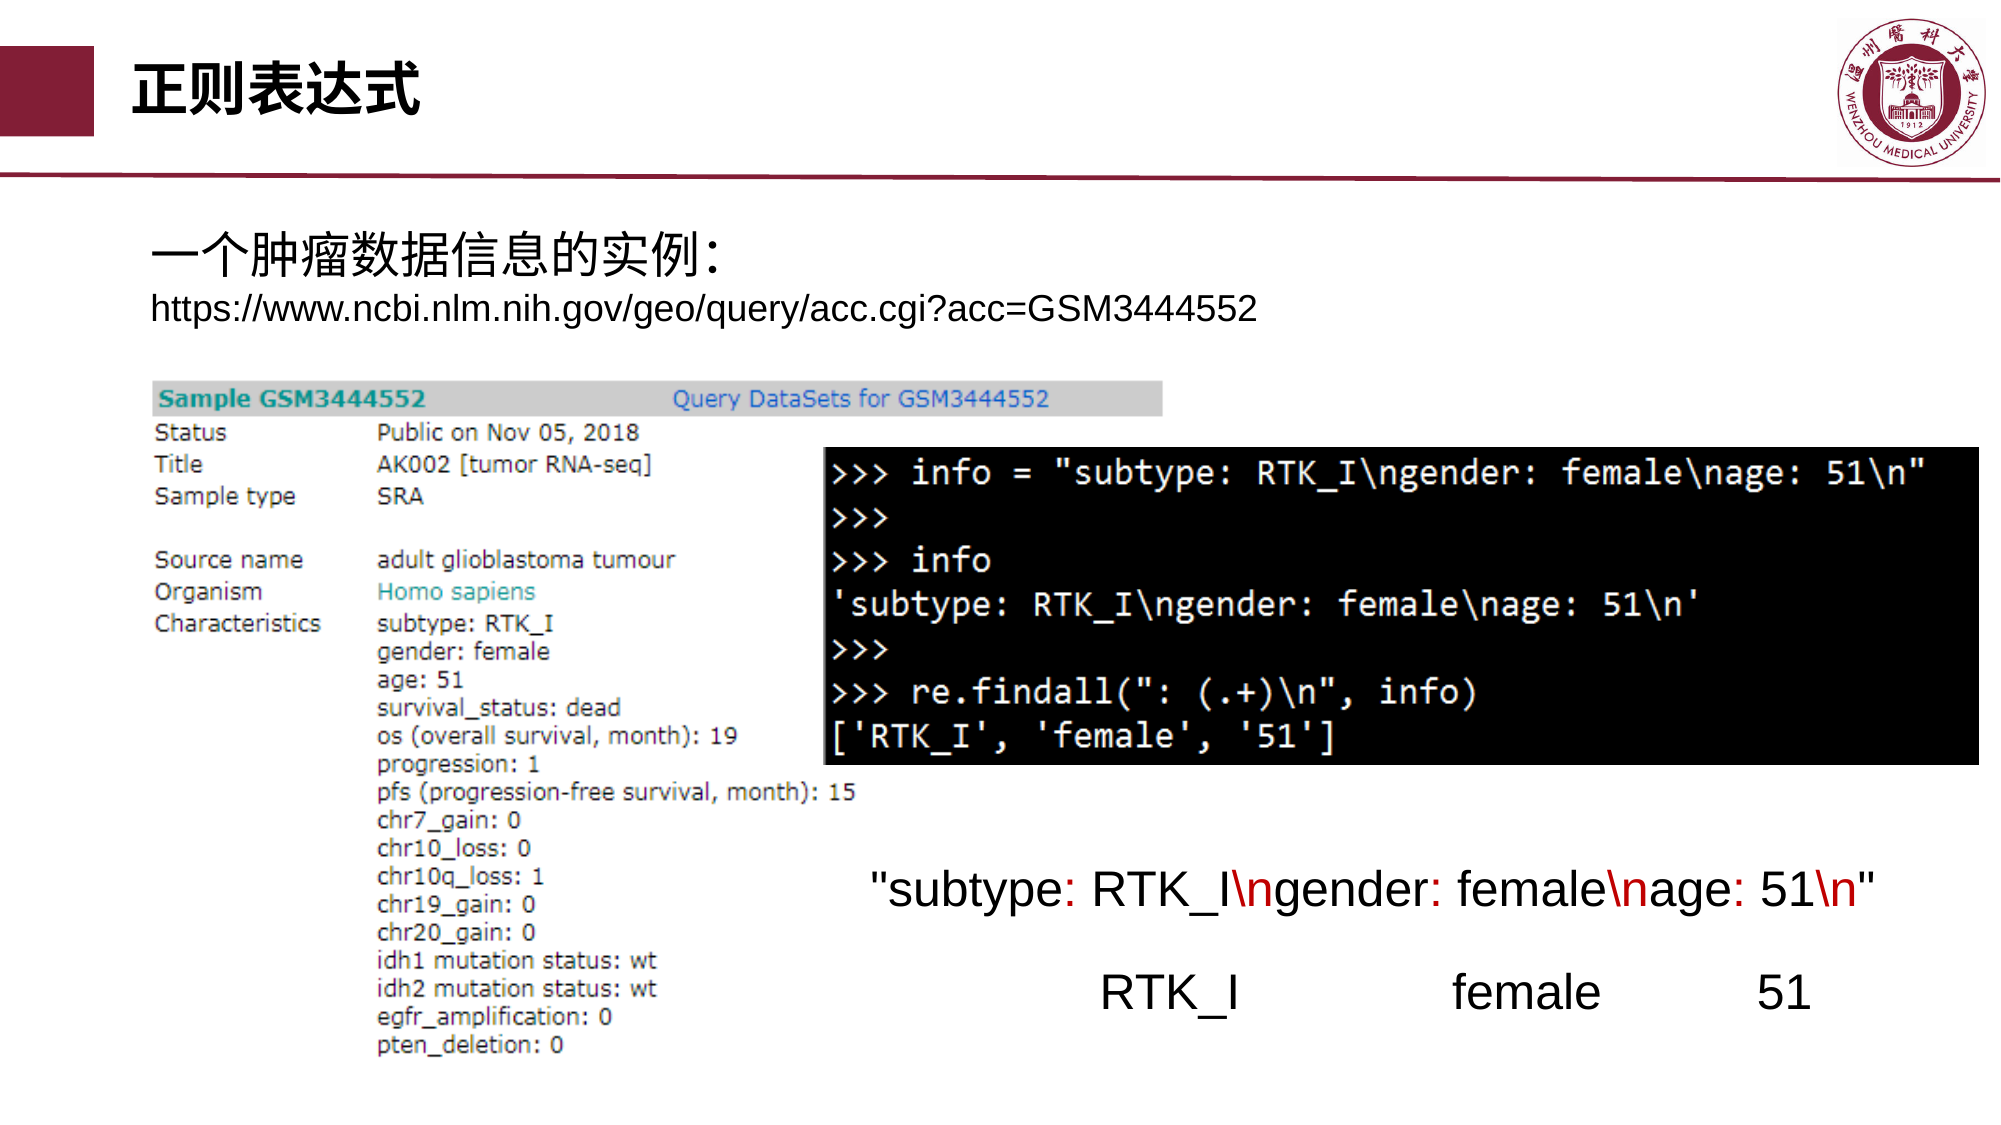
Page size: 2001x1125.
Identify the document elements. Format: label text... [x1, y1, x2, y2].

picture [151, 370, 1979, 1059]
text_box 一个肿瘤数据信息的实例： https://www.ncbi.nlm.nih.gov/geo/query/acc.cgi?acc=GSM3444552 [135, 216, 1736, 337]
text_box female [1437, 951, 1618, 1027]
title 正则表达式 [115, 48, 1756, 135]
text_box RTK_I [1194, 951, 1256, 1027]
text_box "subtype: RTK_I\ngender: female\nage: 51\n" [1194, 848, 1947, 924]
text_box 51 [1742, 951, 1828, 1027]
picture [1837, 18, 1986, 167]
